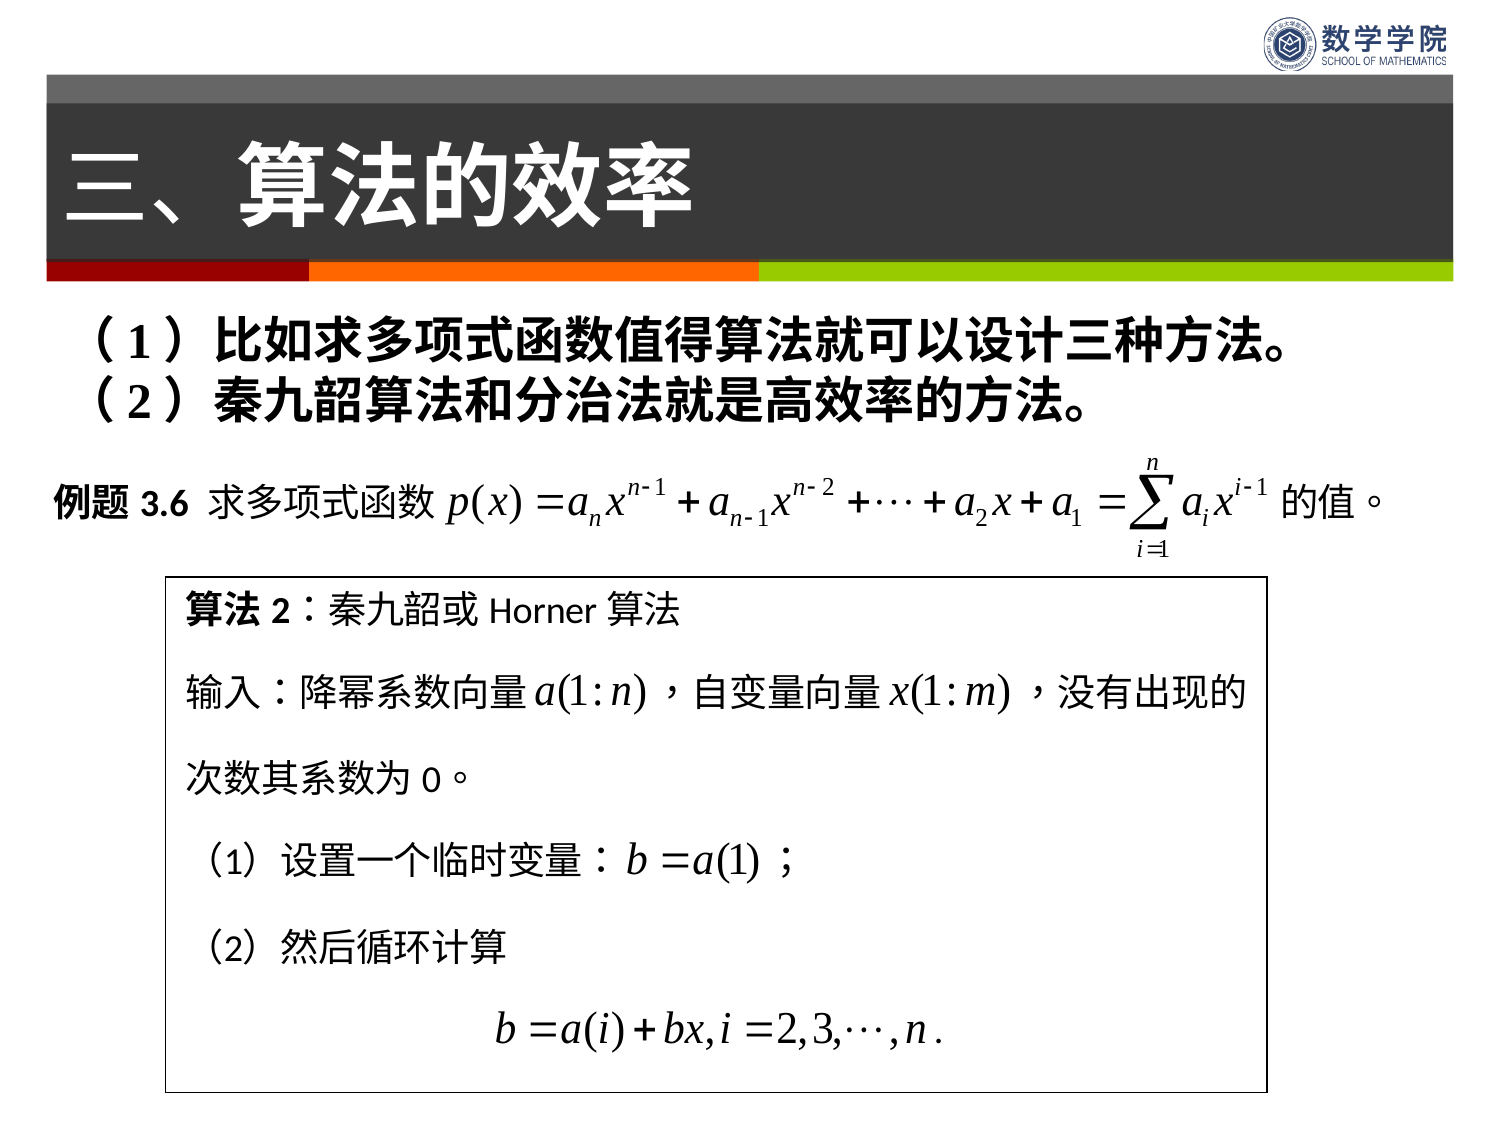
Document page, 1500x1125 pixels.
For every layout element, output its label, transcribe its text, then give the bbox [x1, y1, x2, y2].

title 三、算法的效率 [46, 103, 1454, 263]
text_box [163, 575, 1429, 1125]
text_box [53, 418, 1454, 591]
text_box （1）比如求多项式函数值得算法就可以设计三种方法。 （2）秦九韶算法和分治法就是高效率的方法。 [50, 300, 1450, 416]
picture [1263, 17, 1447, 71]
